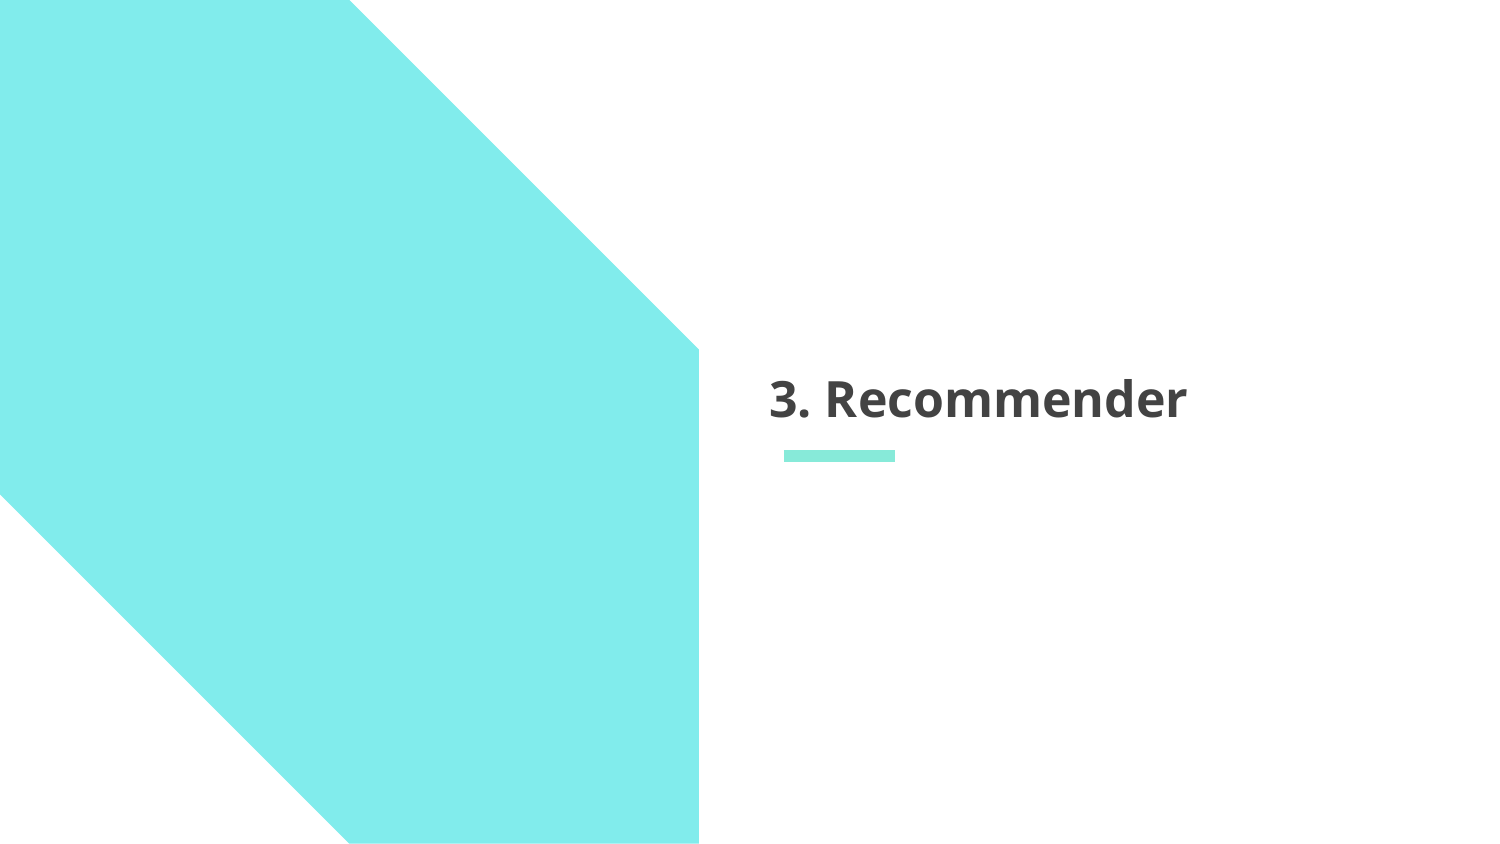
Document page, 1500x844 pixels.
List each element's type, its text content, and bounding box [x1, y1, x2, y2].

title 3. Recommender [754, 244, 1344, 443]
